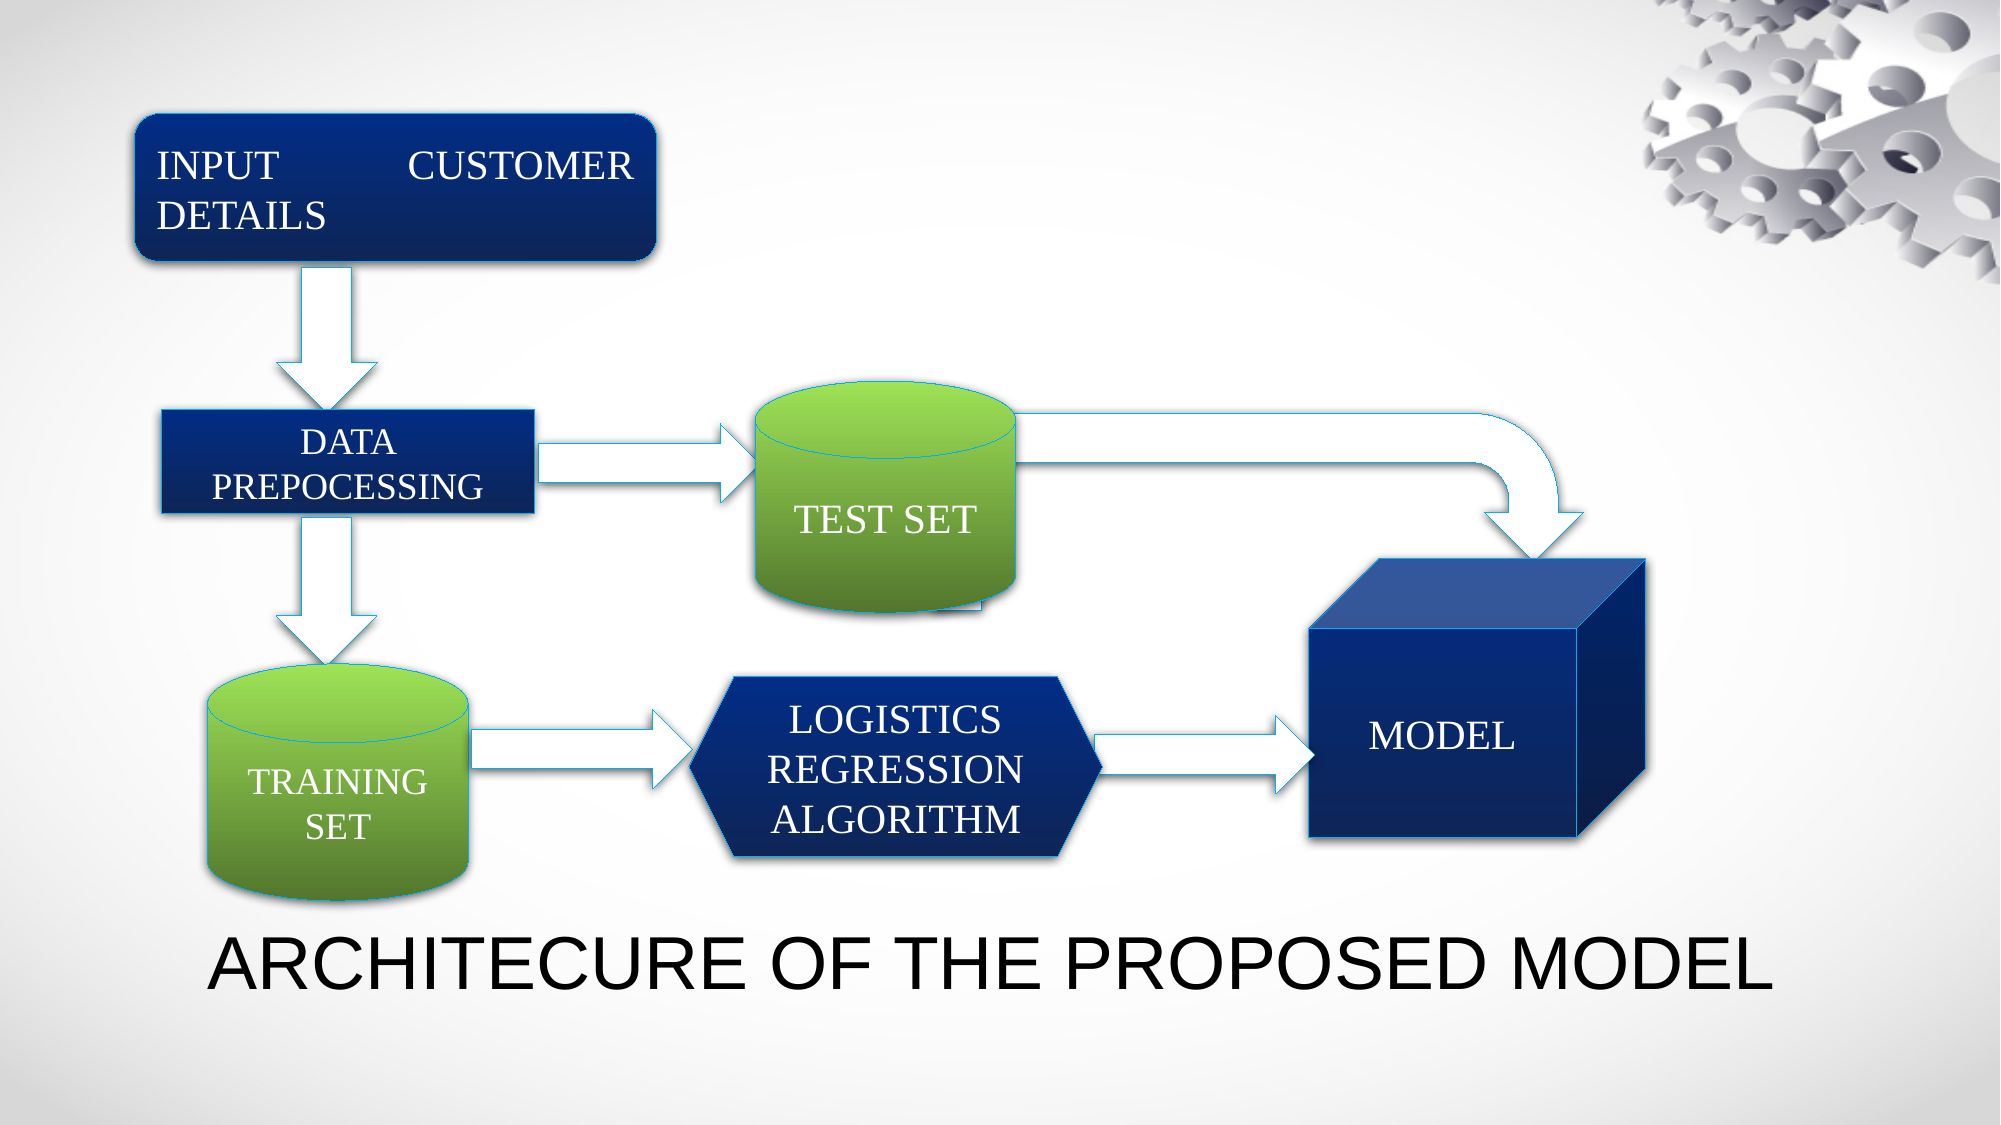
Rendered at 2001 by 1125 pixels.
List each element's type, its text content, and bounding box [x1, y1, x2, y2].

picture [0, 0, 2000, 1125]
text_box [134, 113, 1646, 901]
title ARCHITECURE OF THE PROPOSED MODEL [92, 870, 1893, 1049]
